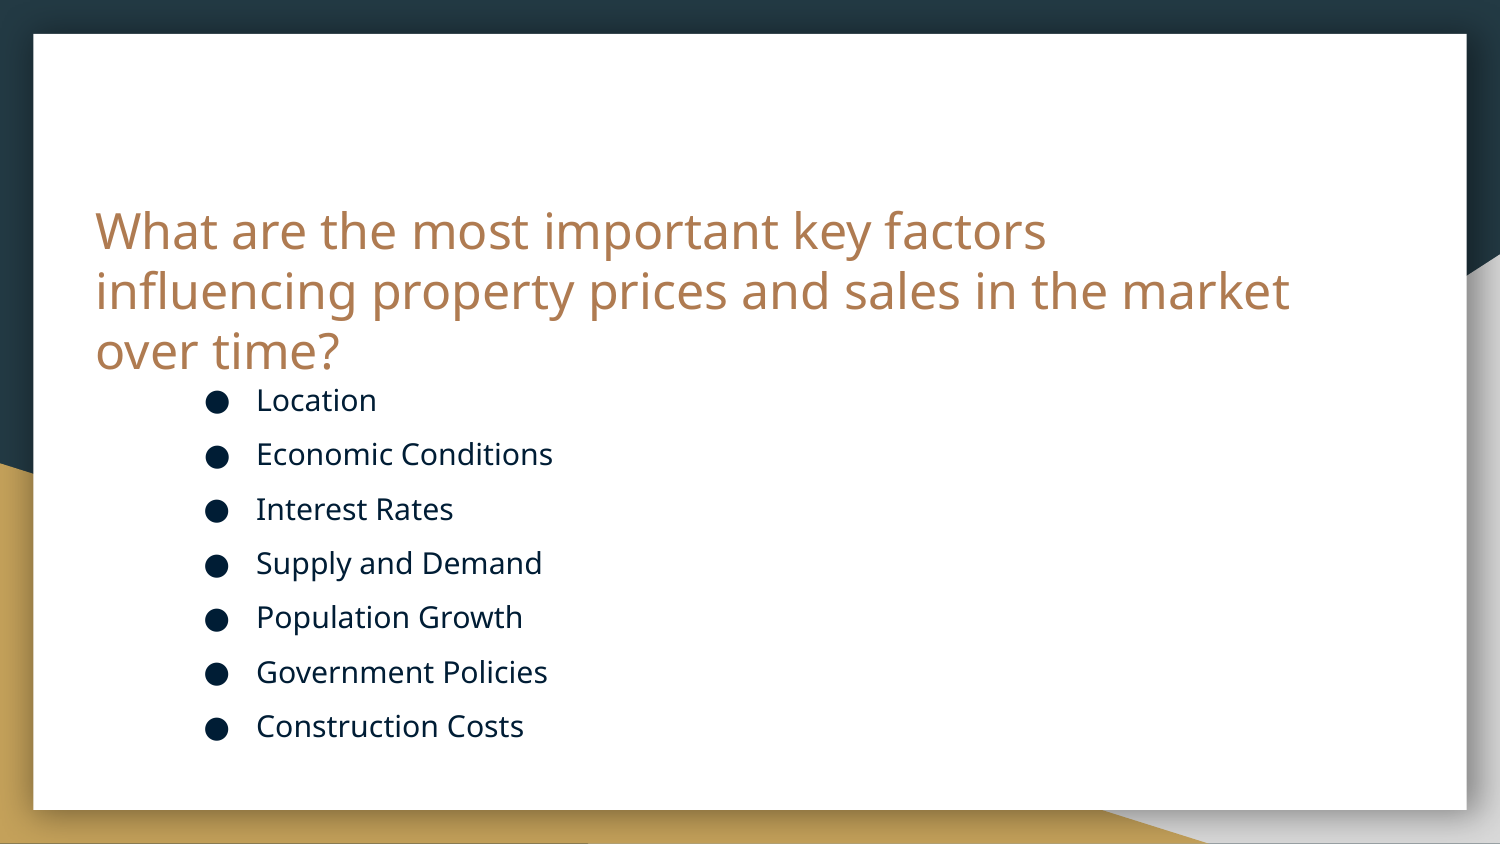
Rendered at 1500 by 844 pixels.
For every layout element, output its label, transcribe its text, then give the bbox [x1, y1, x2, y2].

title What are the most important key factors influencing property prices and sales in the market over time? [80, 184, 1312, 341]
list Location Economic Conditions Interest Rates Supply and Demand Population Growth Government Policies Construction Costs [166, 348, 1398, 769]
